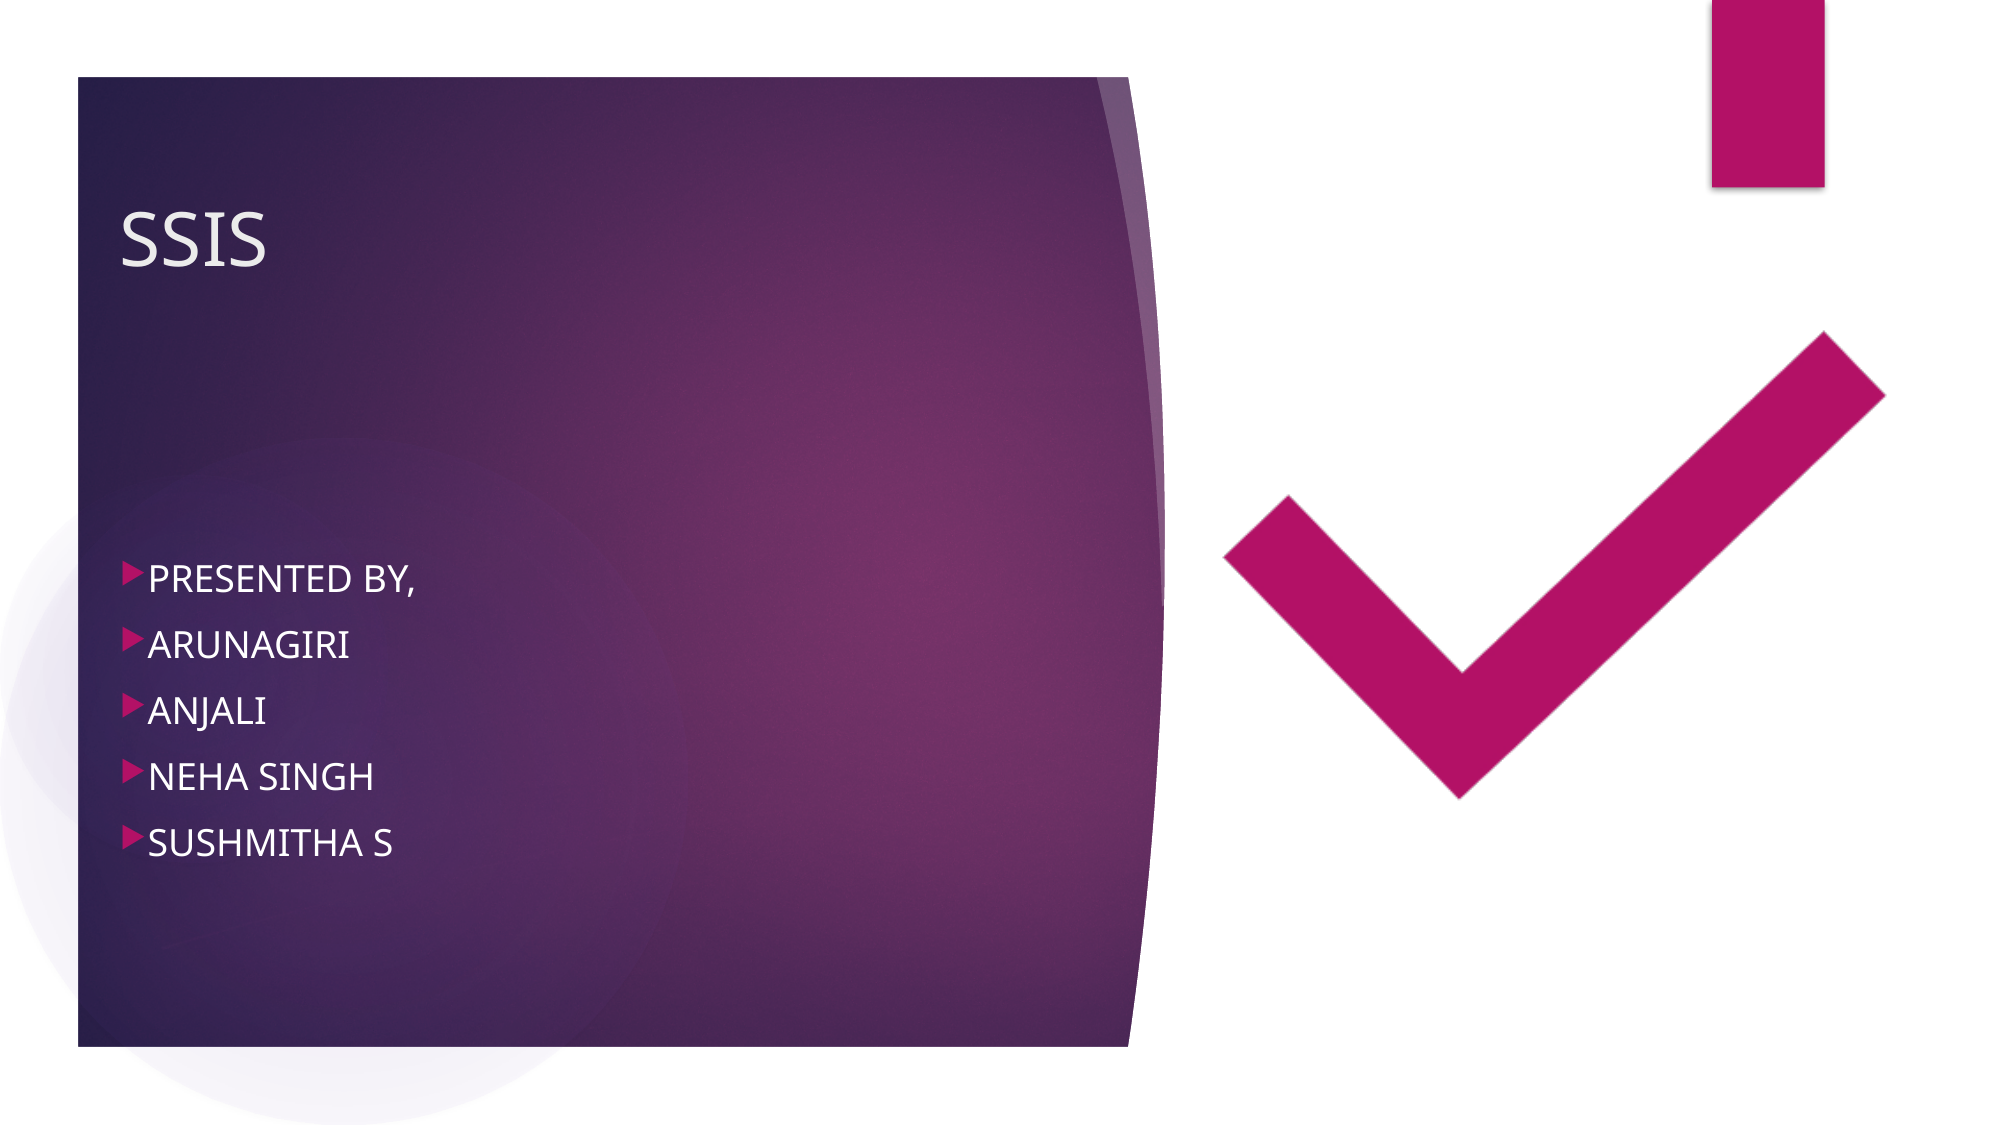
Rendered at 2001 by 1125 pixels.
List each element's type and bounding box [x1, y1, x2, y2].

text_box [0, 0, 2000, 1125]
picture [1216, 225, 1894, 903]
